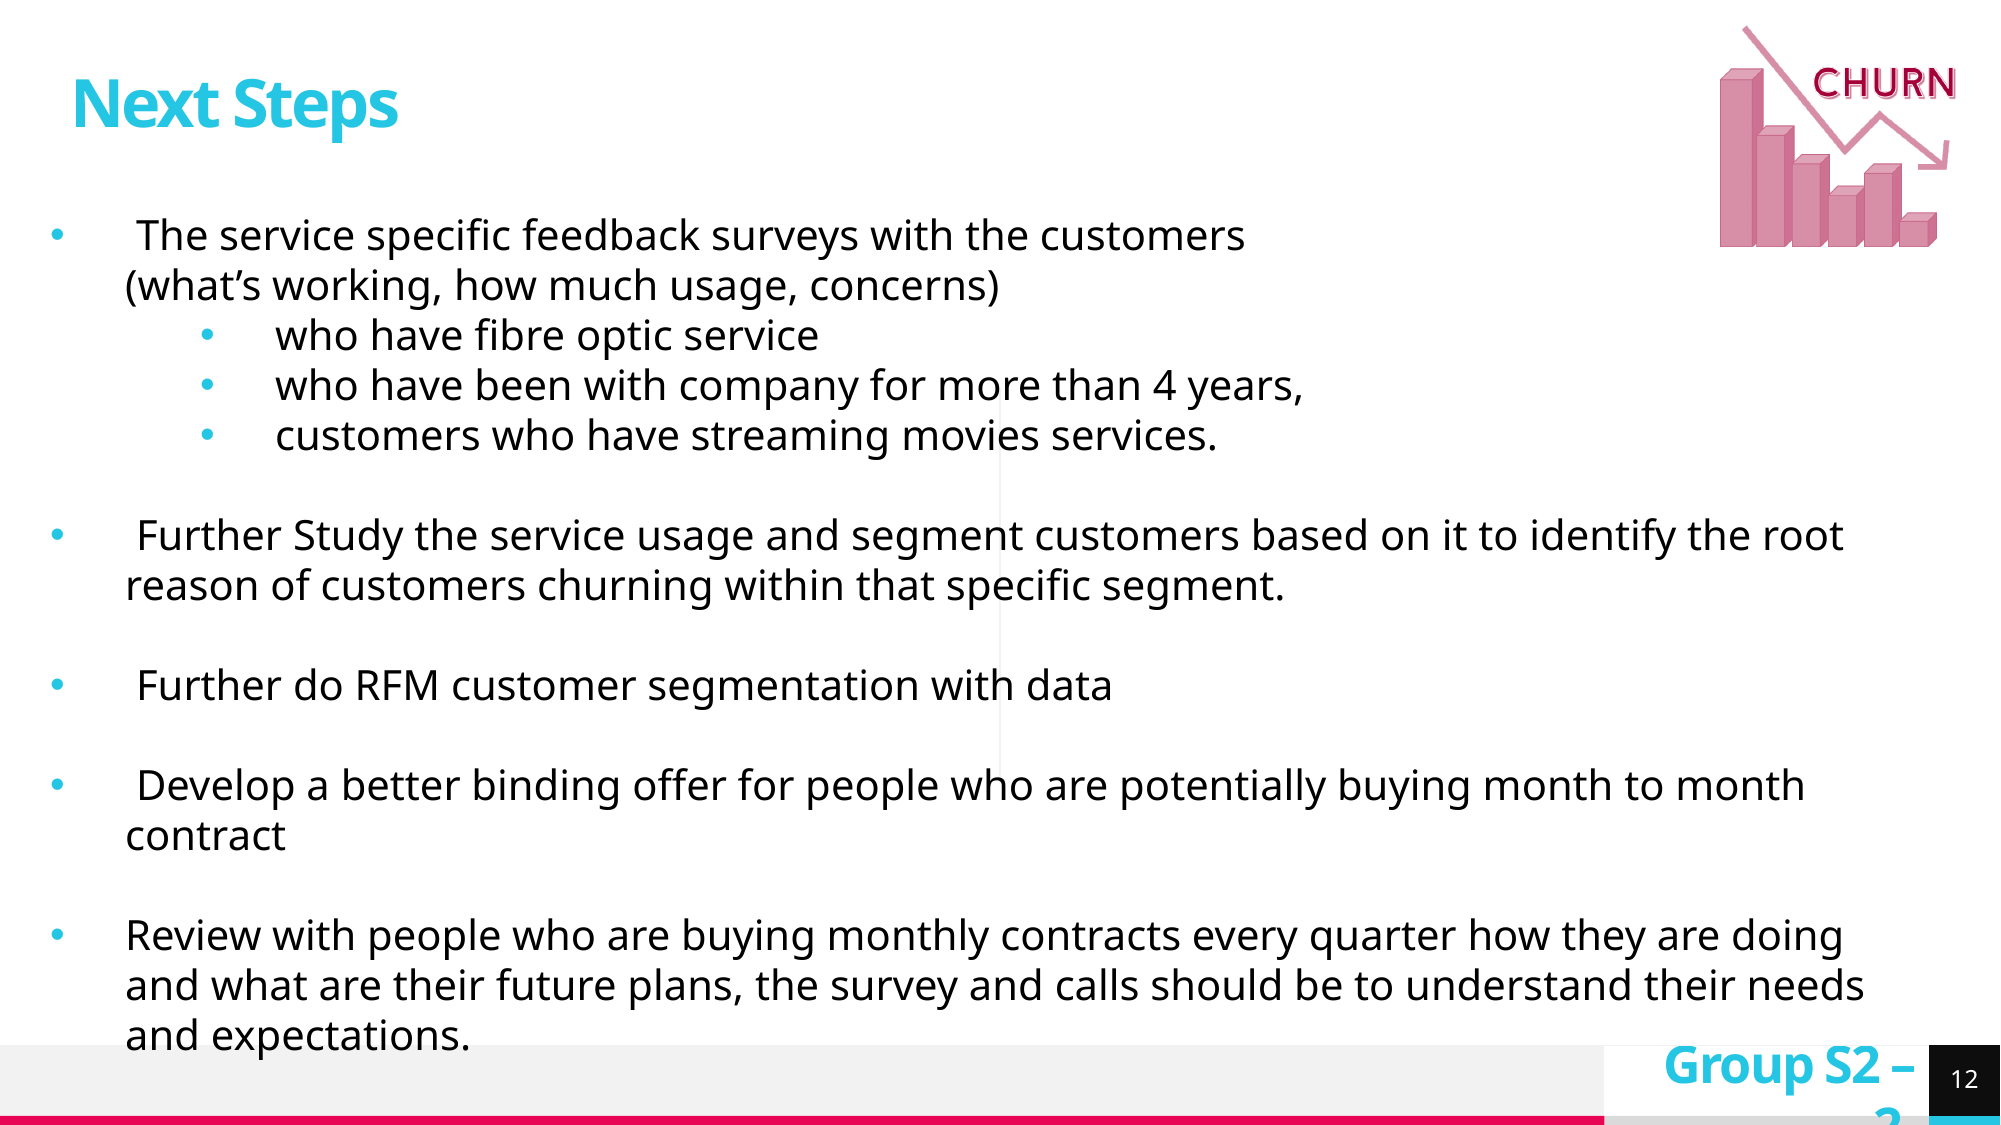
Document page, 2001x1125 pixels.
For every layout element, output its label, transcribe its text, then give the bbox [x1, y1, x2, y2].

title Next Steps [70, 70, 1720, 142]
slide_number 12 [1929, 1045, 2000, 1116]
picture [1720, 25, 1965, 247]
text_box The service specific feedback surveys with the customers (what’s working, how much usage, concerns) who have fibre optic service who have been with company for more than 4 years, customers who have streaming movies services. Further Study the service usage and segment customers based on it to identify the root reason of customers churning within that specific segment. Further do RFM customer segmentation with data Develop a better binding offer for people who are potentially buying month to month contract Review with people who are buying monthly contracts every quarter how they are doing and what are their future plans, the survey and calls should be to understand their needs and expectations. [35, 201, 1930, 1067]
